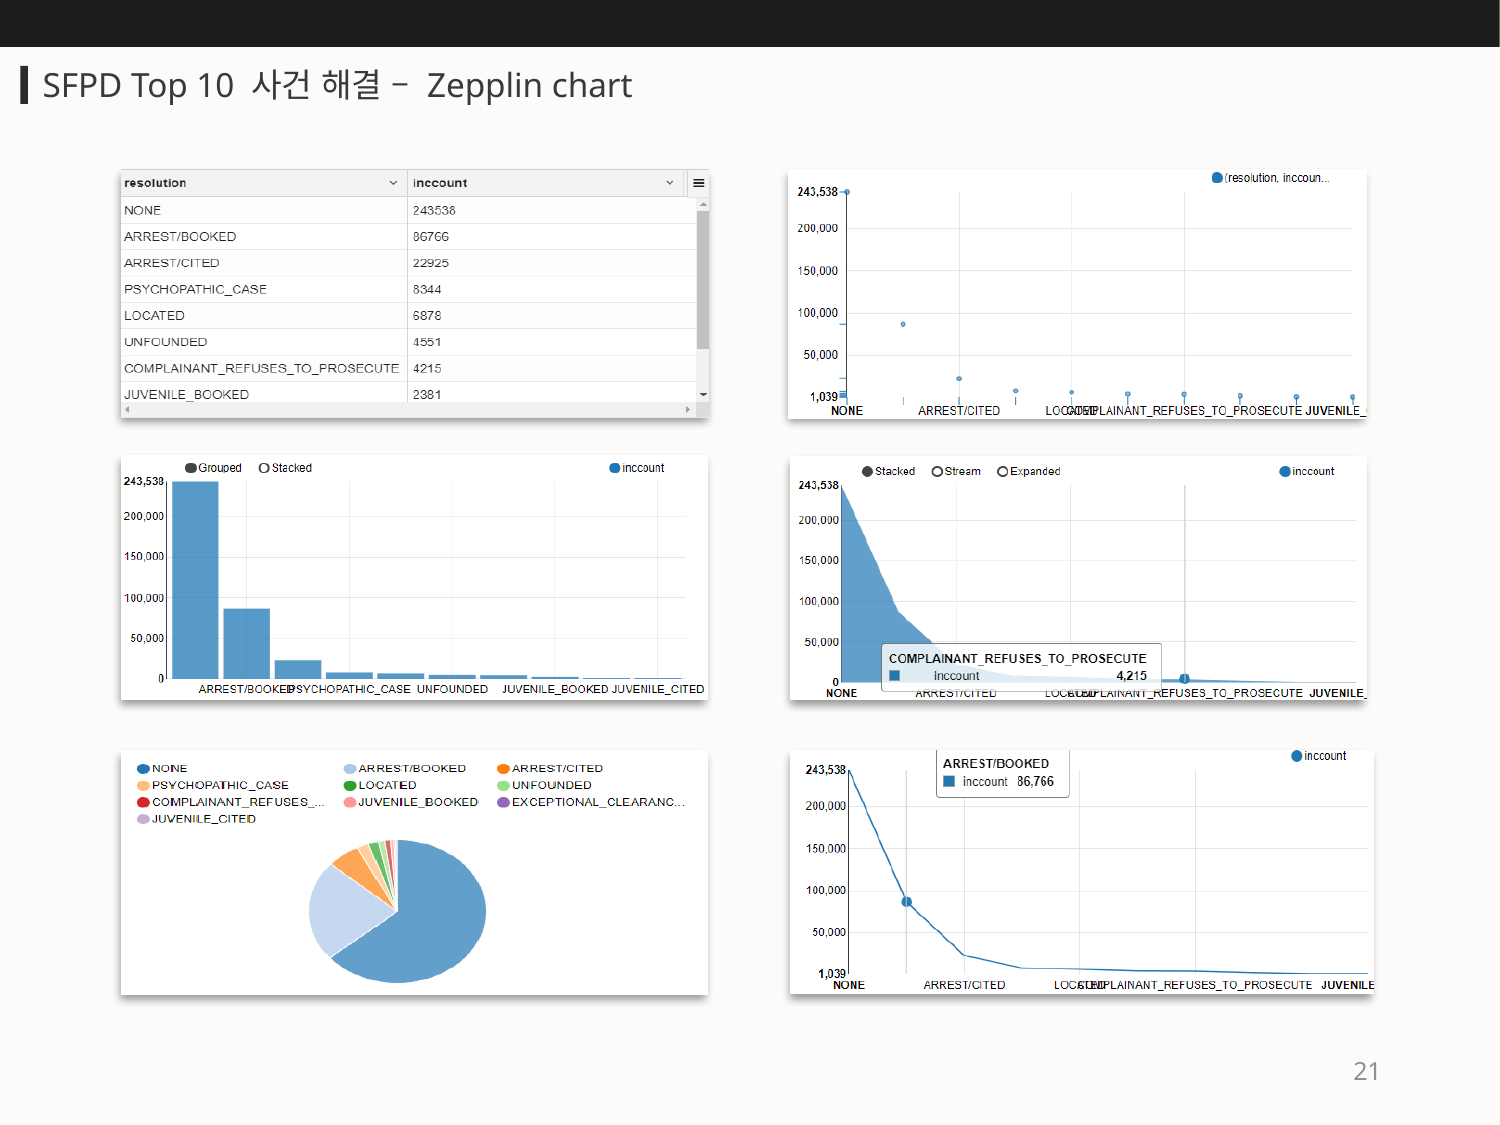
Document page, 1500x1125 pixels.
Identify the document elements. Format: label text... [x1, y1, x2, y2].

text_box [19, 65, 27, 105]
text_box SFPD Top 10 사건 해결 – Zepplin chart [27, 56, 732, 112]
text_box [0, 0, 1500, 48]
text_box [120, 169, 1374, 995]
slide_number 21 [1059, 1042, 1397, 1103]
